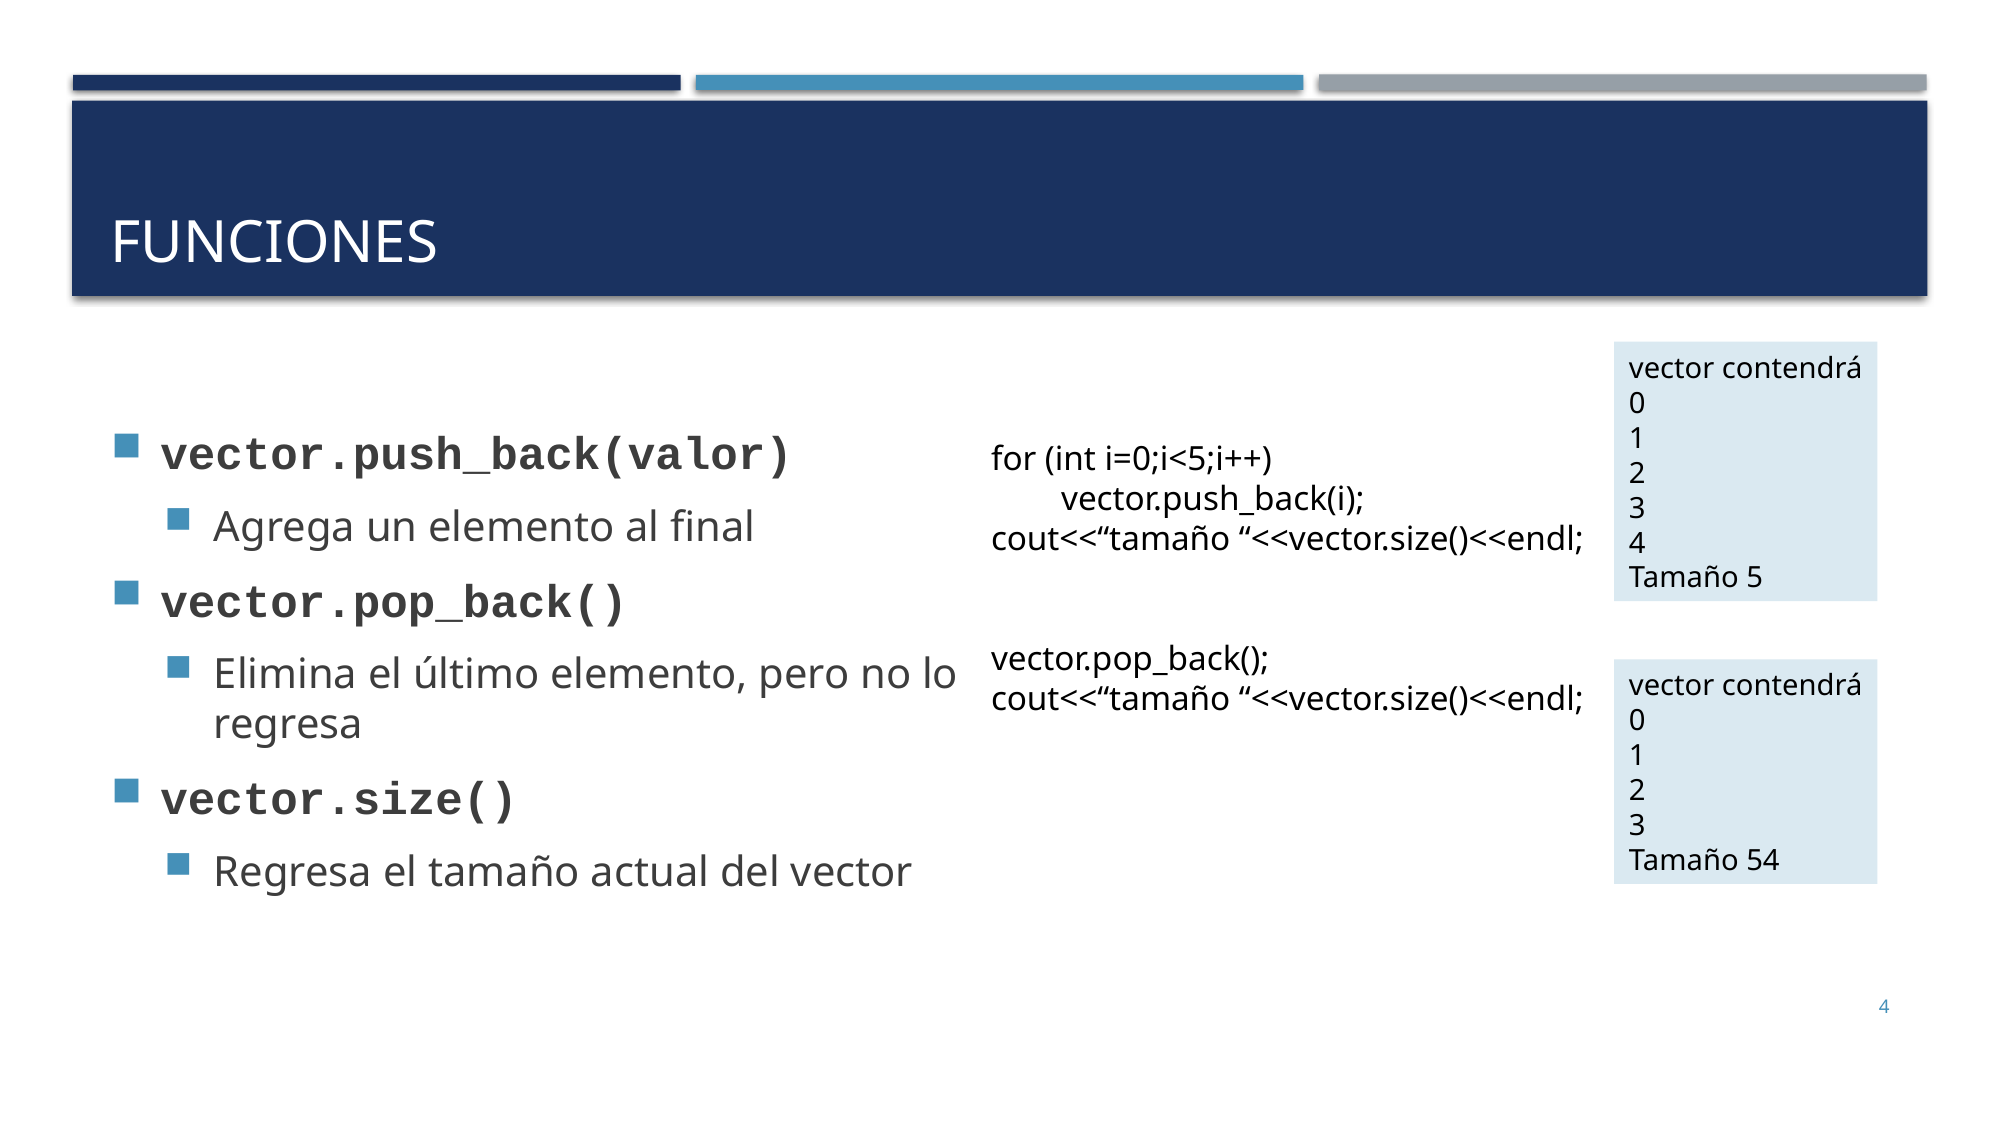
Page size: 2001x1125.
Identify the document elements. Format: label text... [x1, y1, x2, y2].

title Funciones [95, 115, 1905, 282]
text_box for (int i=0;i<5;i++) vector.push_back(i); cout<<“tamaño “<<vector.size()<<endl; vector.pop_back(); cout<<“tamaño “<<vector.size()<<endl; [976, 429, 1600, 765]
list vector.push_back(valor) Agrega un elemento al final vector.pop_back() Elimina el último elemento, pero no lo regresa vector.size() Regresa el tamaño actual del vector [95, 357, 987, 962]
slide_number 4 [1732, 977, 1905, 1037]
text_box vector contendrá 0 1 2 3 4 Tamaño 5 [1614, 341, 1878, 602]
text_box vector contendrá 0 1 2 3 Tamaño 54 [1614, 659, 1878, 884]
